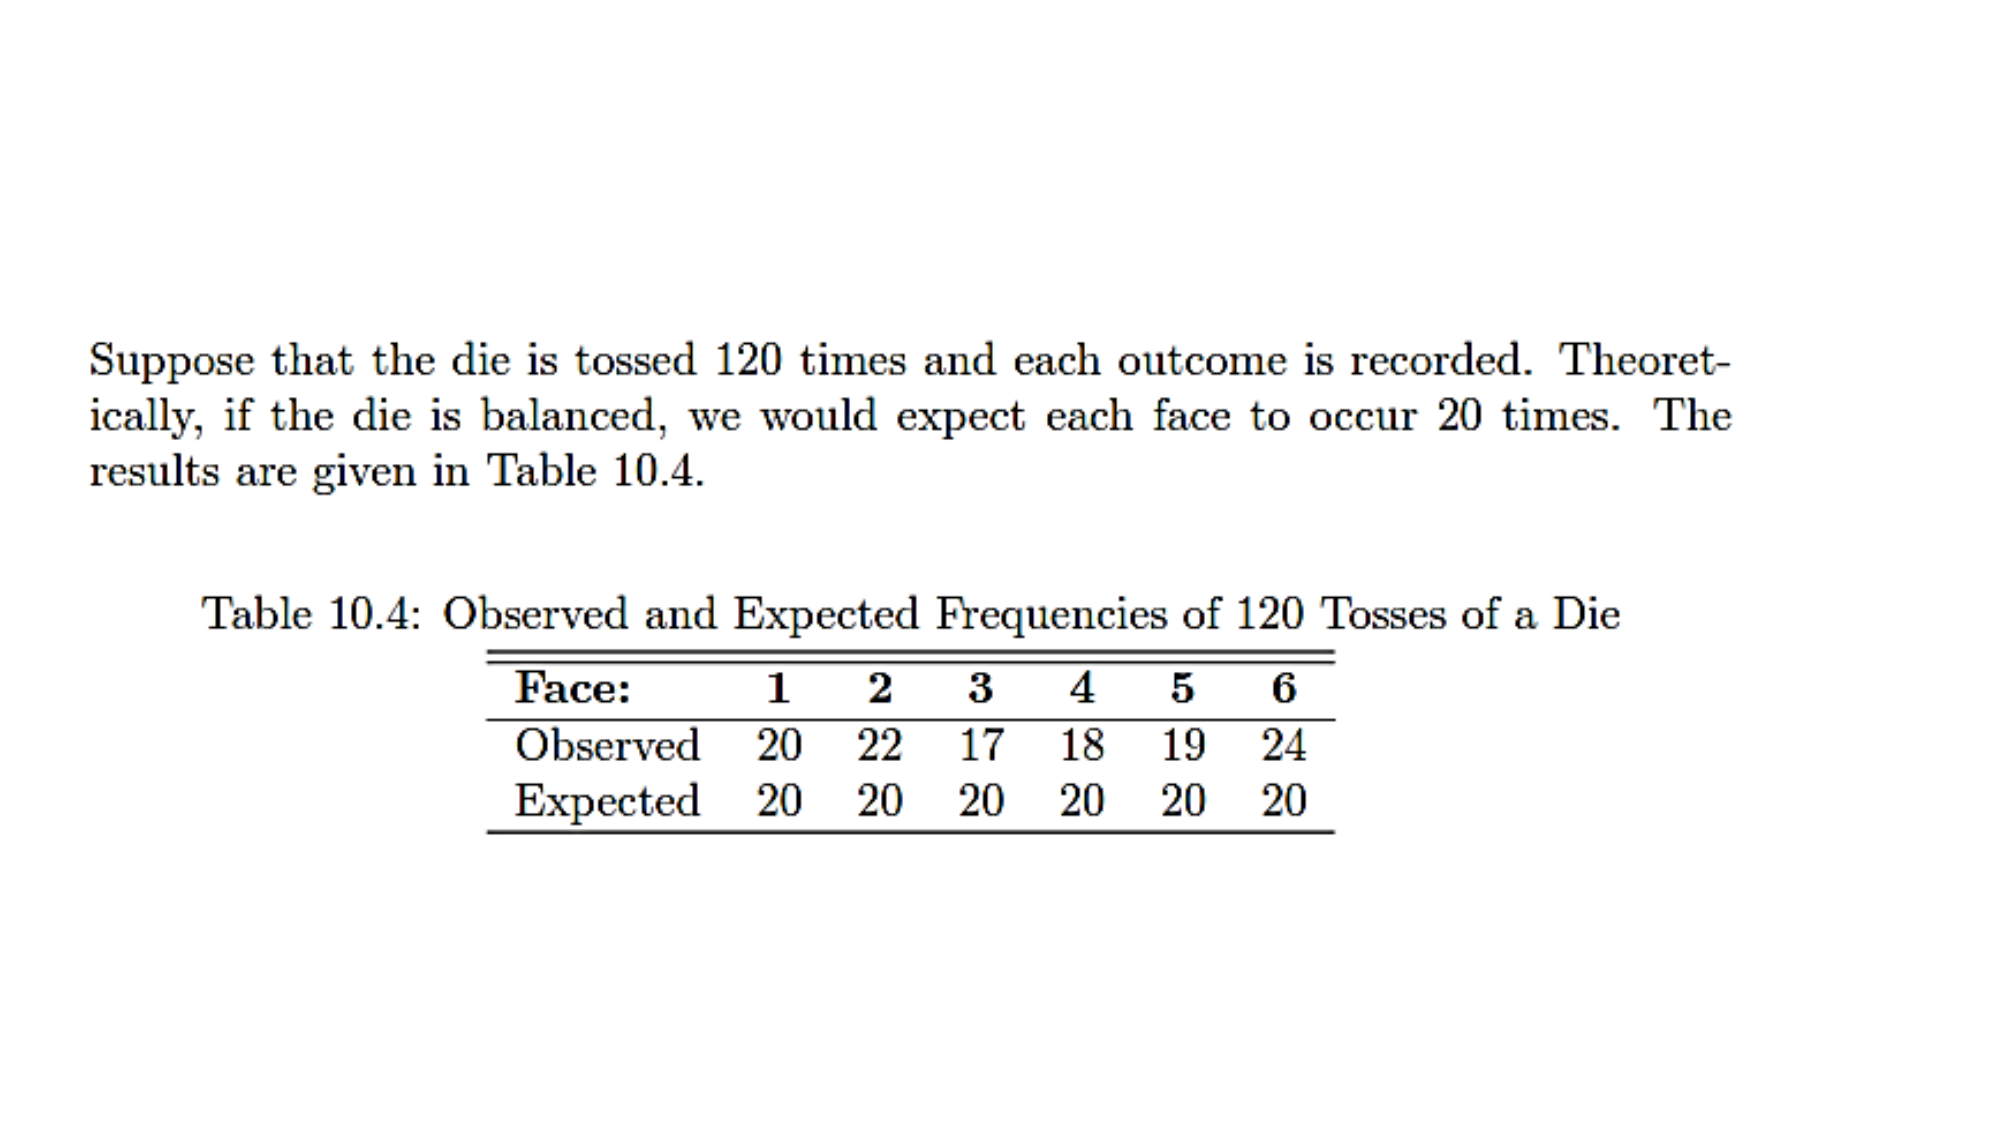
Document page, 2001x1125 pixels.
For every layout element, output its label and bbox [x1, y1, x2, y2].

picture [48, 299, 1818, 858]
